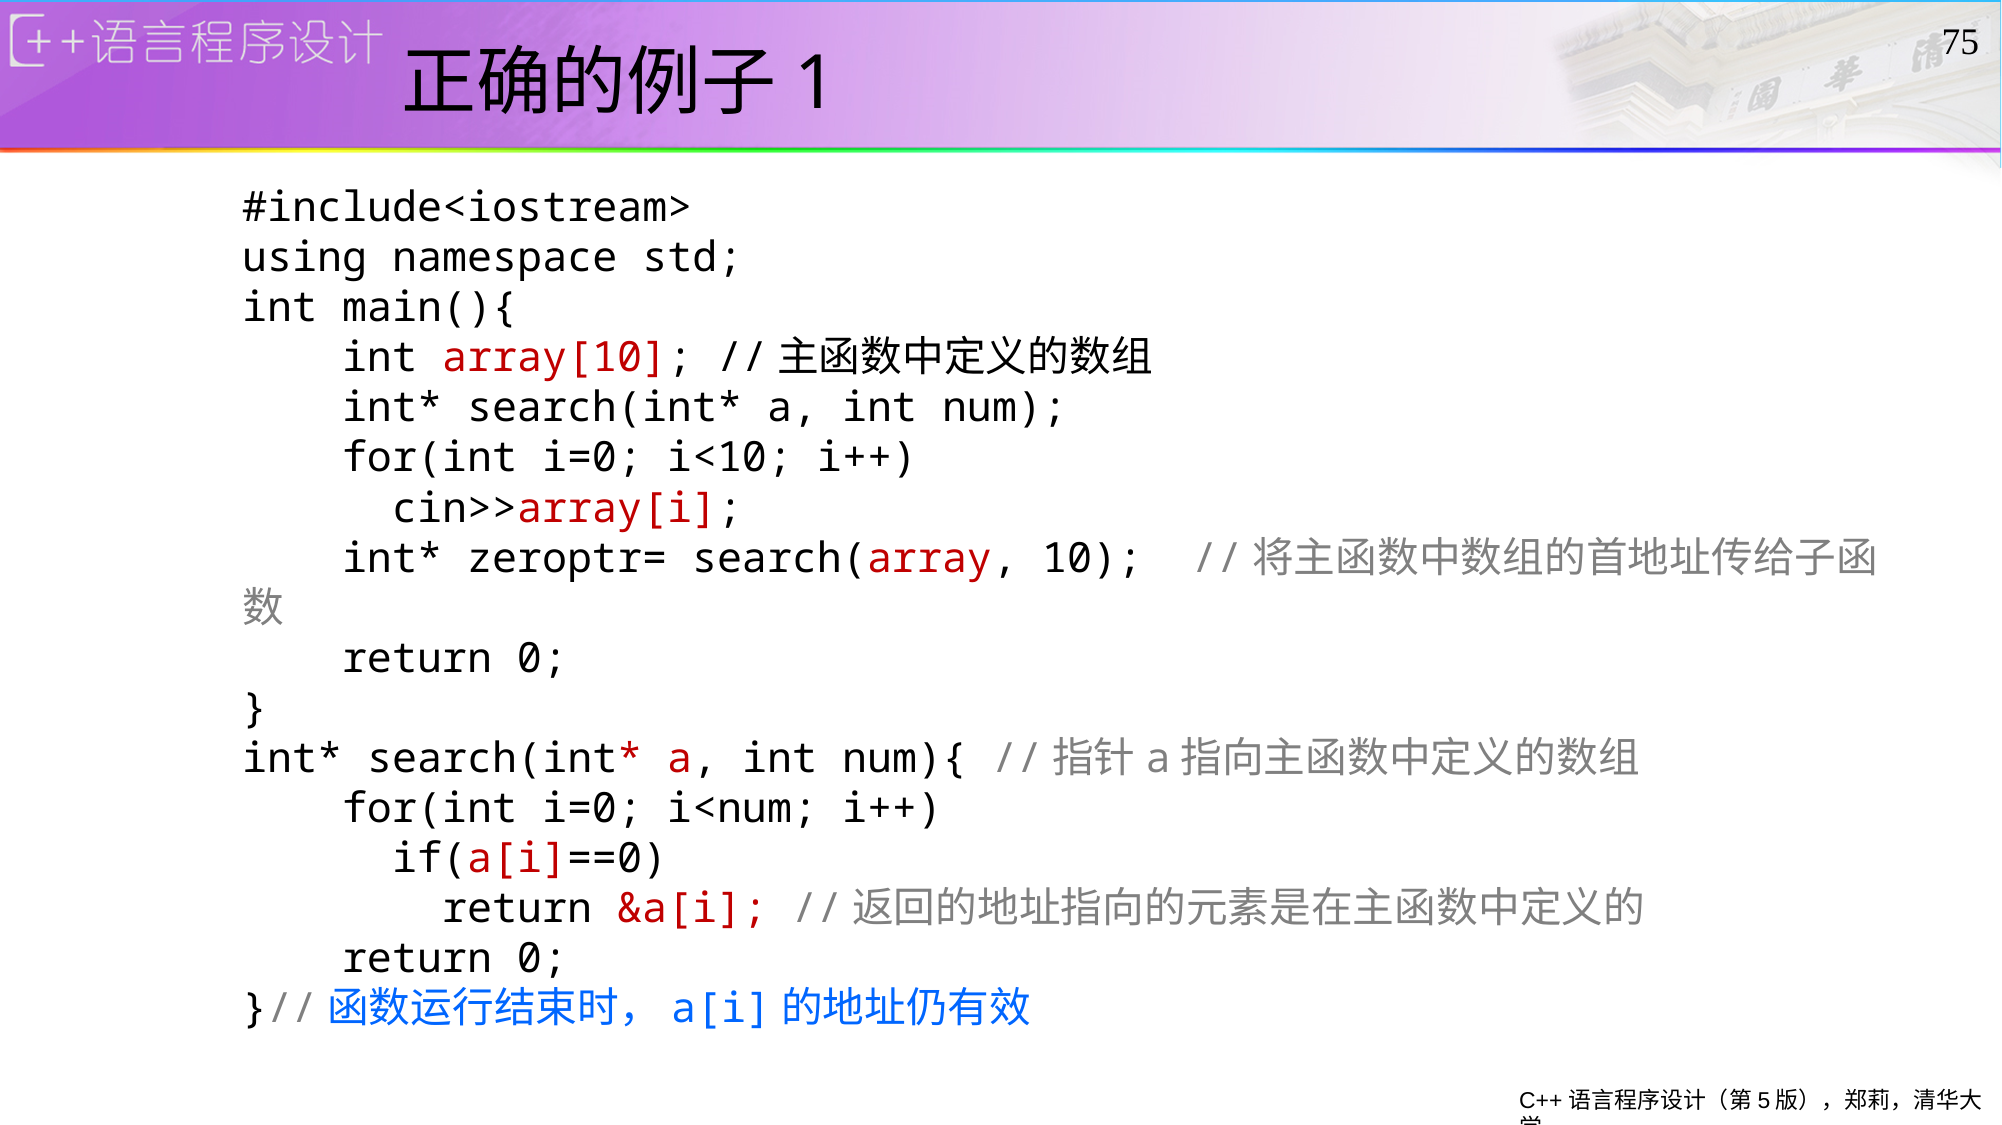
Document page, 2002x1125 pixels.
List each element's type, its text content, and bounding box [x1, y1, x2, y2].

picture [0, 0, 2002, 1125]
title 正确的例子1 [386, 7, 1901, 149]
slide_number 75 [1543, 9, 1995, 70]
list #include<iostream> using namespace std; int main(){ int array[10]; //主函数中定义的数组 int* search(int* a, int num); for(int i=0; i<10; i++) cin>>array[i]; int* zeroptr= search(array, 10); //将主函数中数组的首地址传给子函数 return 0; } int* search(int* a, int num){ //指针a指向主函数中定义的数组 for(int i=0; i<num; i++) if(a[i]==0) return &a[i]; //返回的地址指向的元素是在主函数中定义的 return 0; }//函数运行结束时，a[i]的地址仍有效 [209, 172, 1900, 1035]
